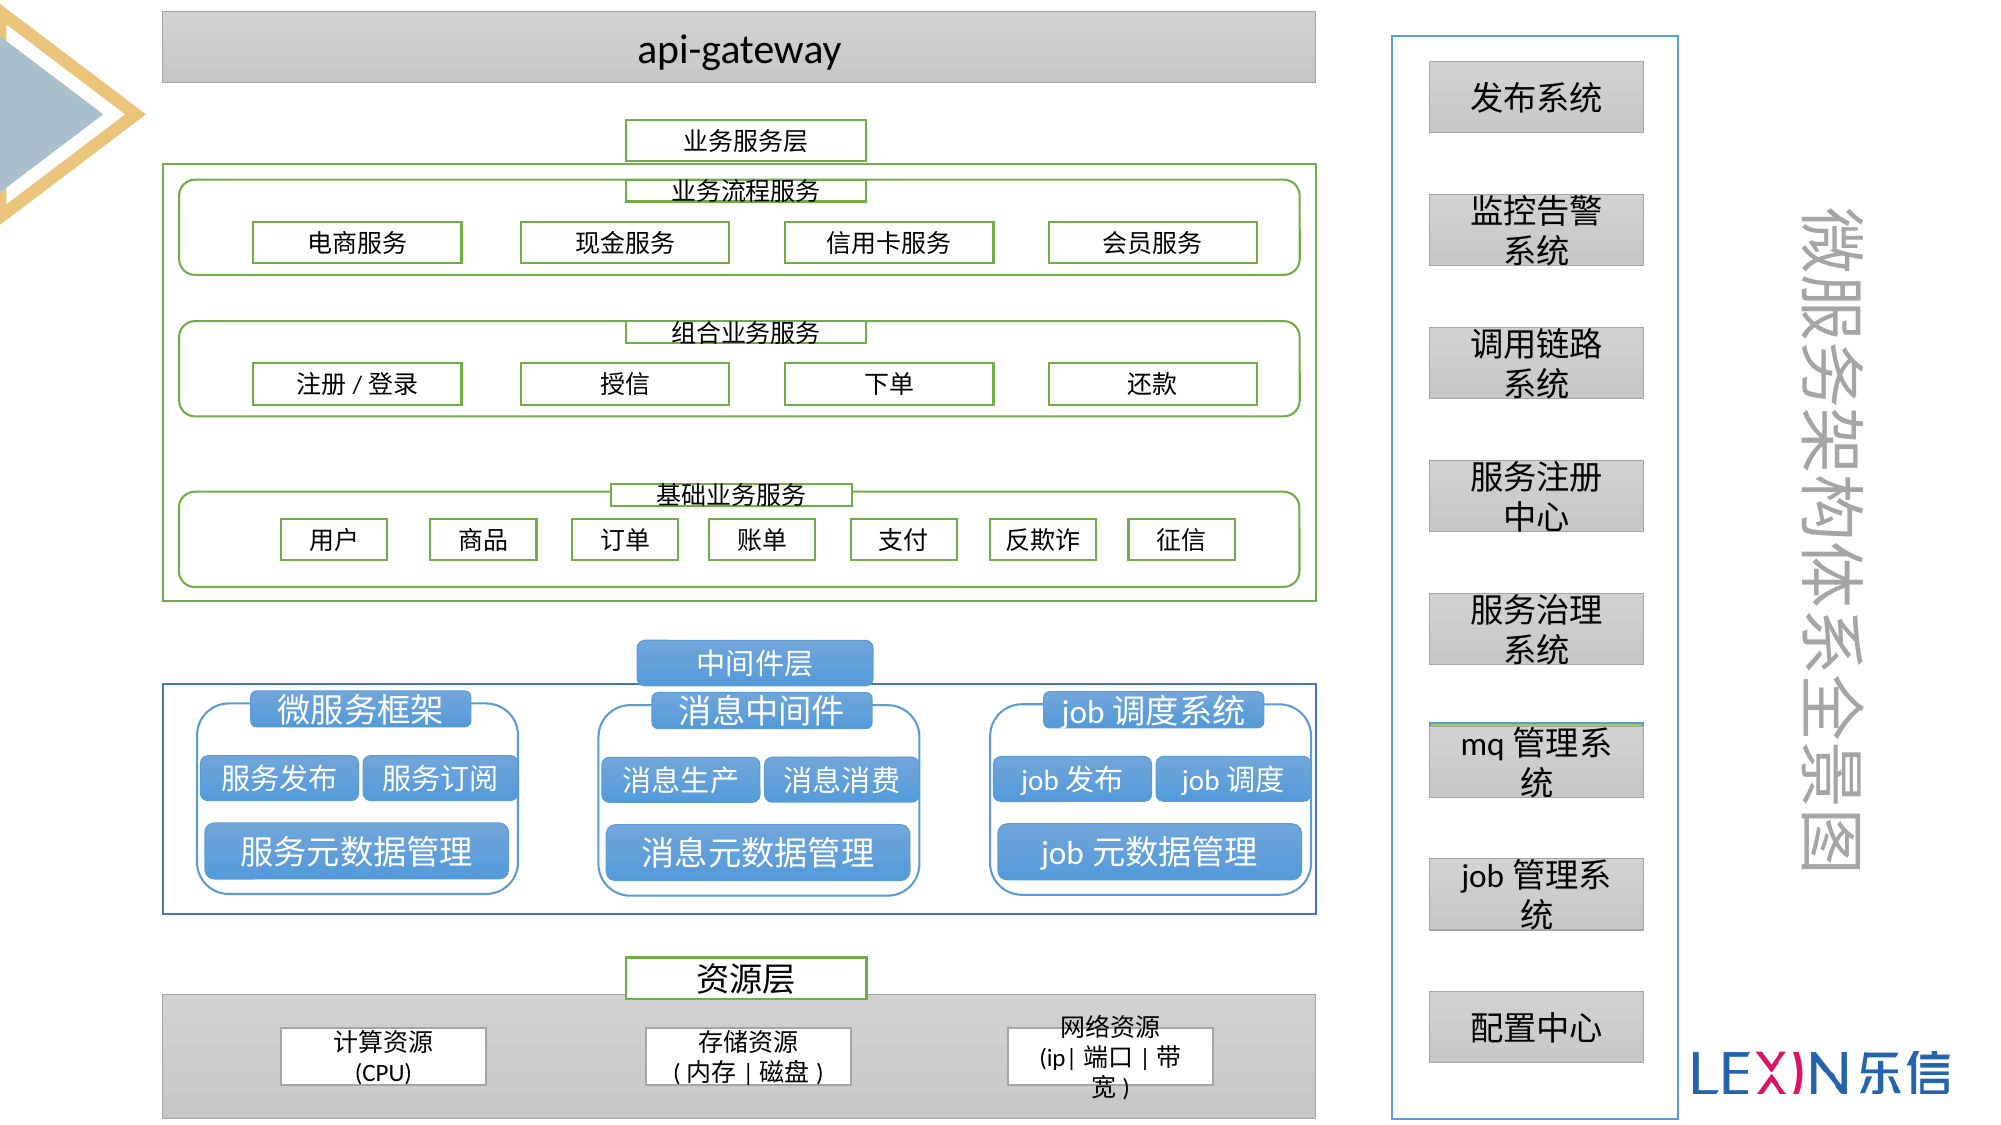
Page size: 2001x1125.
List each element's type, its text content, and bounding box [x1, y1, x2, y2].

text_box [0, 34, 105, 194]
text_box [990, 691, 1312, 895]
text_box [197, 690, 519, 895]
text_box [1391, 35, 1679, 1120]
text_box mq管理系统 [1429, 726, 1644, 798]
text_box 业务服务层 [625, 119, 867, 162]
text_box 服务治理 系统 [1429, 593, 1644, 665]
text_box 中间件层 [636, 639, 874, 687]
text_box api-gateway [162, 11, 1316, 83]
text_box 存储资源 (内存|磁盘) [645, 1027, 852, 1086]
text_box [179, 179, 1300, 417]
text_box [162, 163, 1317, 602]
text_box 计算资源 (CPU) [280, 1027, 487, 1086]
text_box 配置中心 [1429, 991, 1644, 1063]
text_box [178, 483, 1300, 587]
text_box [0, 10, 138, 219]
text_box 资源层 [625, 956, 868, 1000]
text_box 发布系统 [1429, 61, 1644, 133]
text_box 网络资源 (ip|端口|带宽) [1007, 1027, 1214, 1086]
text_box 服务注册 中心 [1429, 460, 1644, 532]
text_box 调用链路 系统 [1429, 327, 1644, 399]
text_box job管理系统 [1429, 858, 1644, 931]
text_box 监控告警 系统 [1429, 194, 1644, 266]
text_box [162, 683, 1317, 915]
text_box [598, 692, 920, 896]
text_box [162, 994, 1316, 1119]
picture [1693, 1051, 1950, 1094]
text_box mq管理系统 [1429, 722, 1644, 726]
text_box 微服务架构体系全景图 [1770, 114, 1882, 968]
